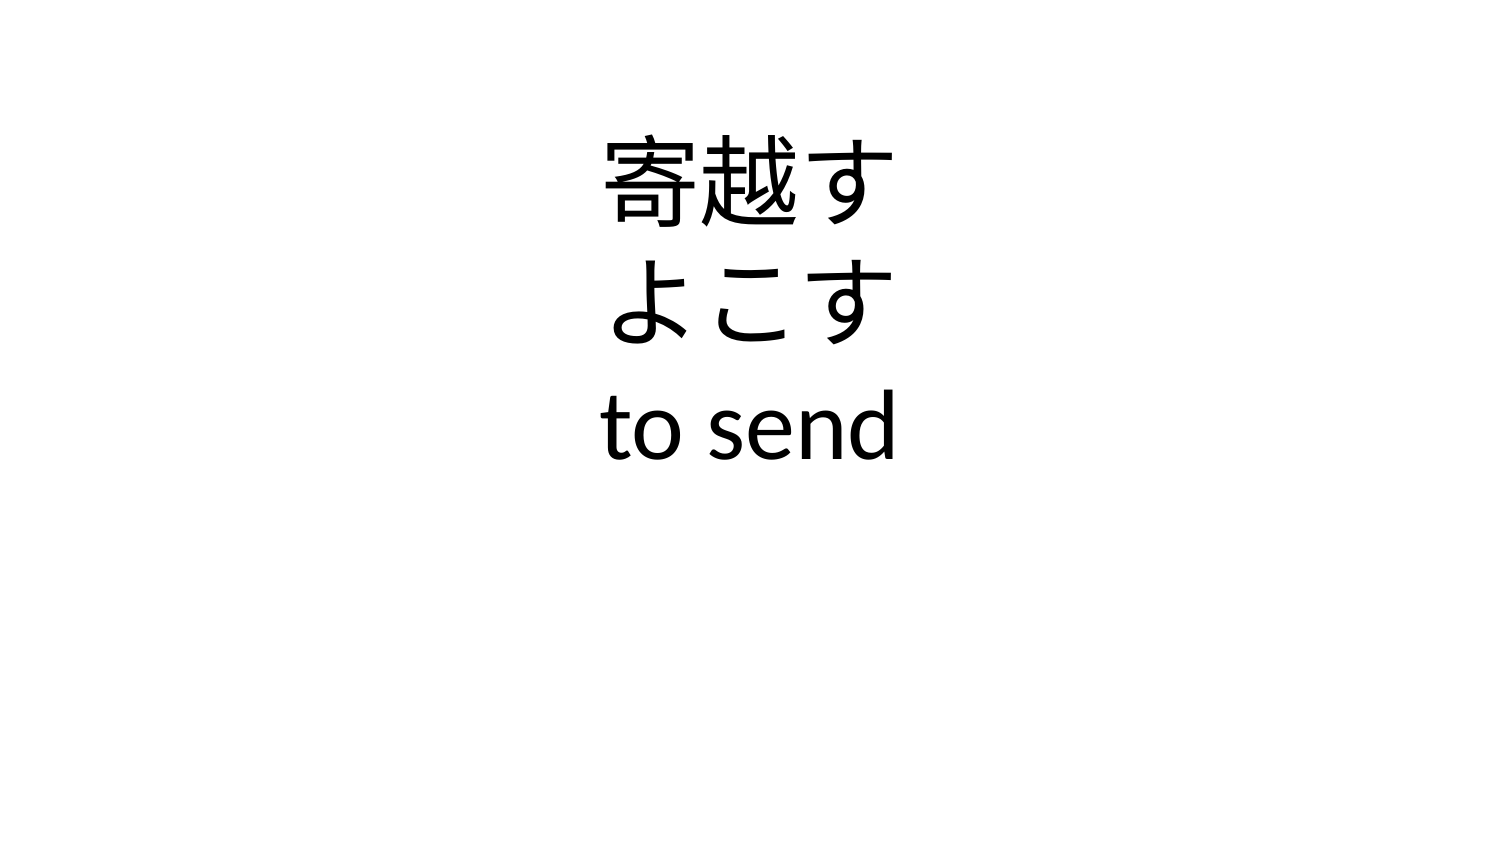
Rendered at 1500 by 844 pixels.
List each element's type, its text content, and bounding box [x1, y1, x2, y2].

text_box 寄越す よこす to send [0, 149, 1500, 450]
